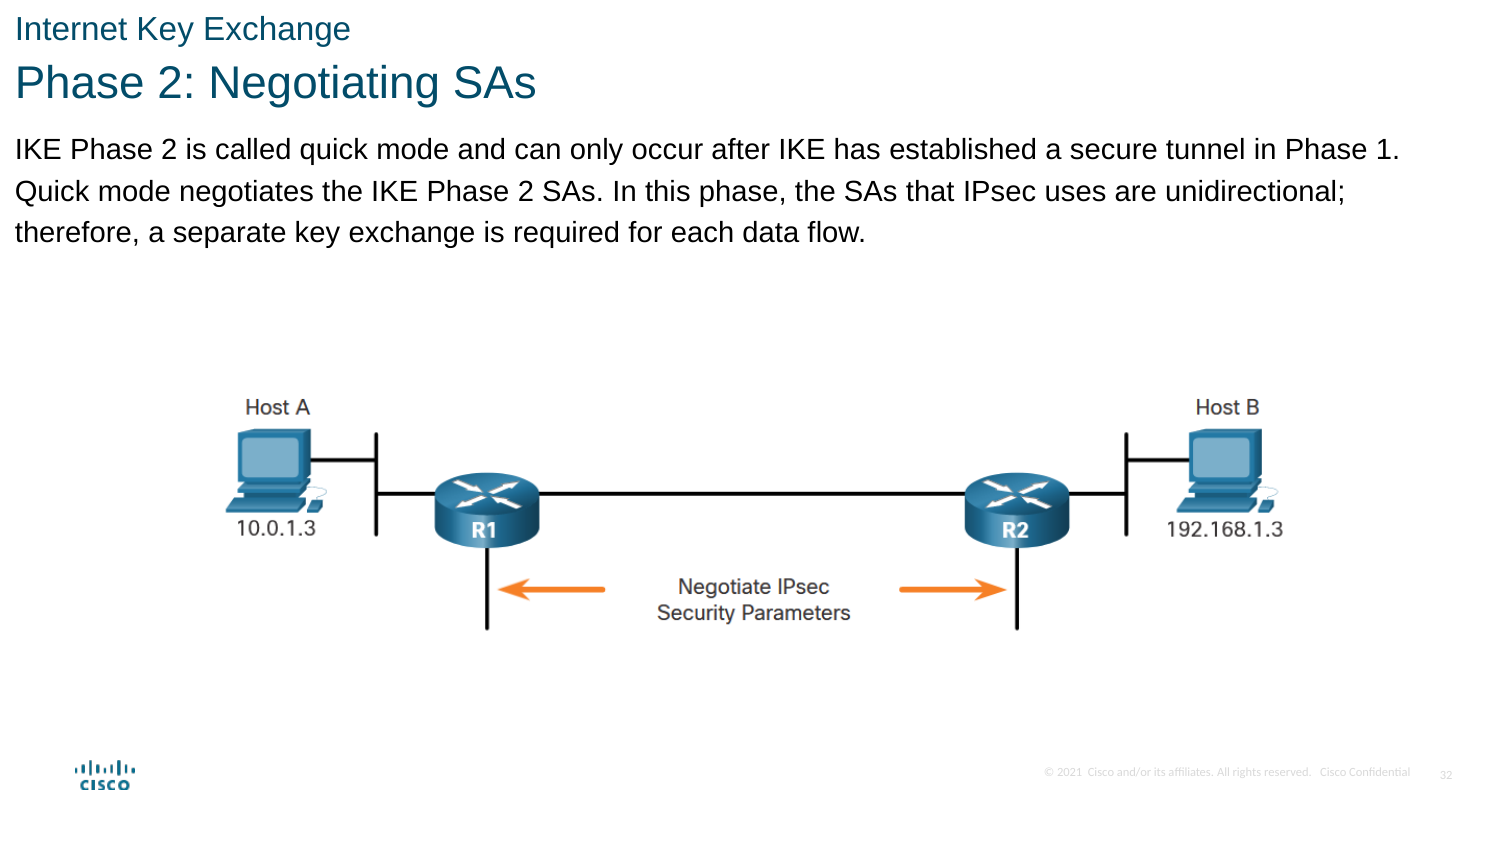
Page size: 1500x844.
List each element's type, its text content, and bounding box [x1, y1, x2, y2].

slide_number 32 [1425, 759, 1500, 797]
picture [110, 327, 1364, 714]
picture [75, 759, 135, 790]
text_box IKE Phase 2 is called quick mode and can only occur after IKE has established a secure tunnel in Phase 1. Quick mode negotiates the IKE Phase 2 SAs. In this phase, the SAs that IPsec uses are unidirectional; therefore, a separate key exchange is required for each data flow. [0, 116, 1425, 539]
list Internet Key Exchange [0, 0, 1500, 45]
list Phase 2: Negotiating SAs [0, 45, 1500, 195]
